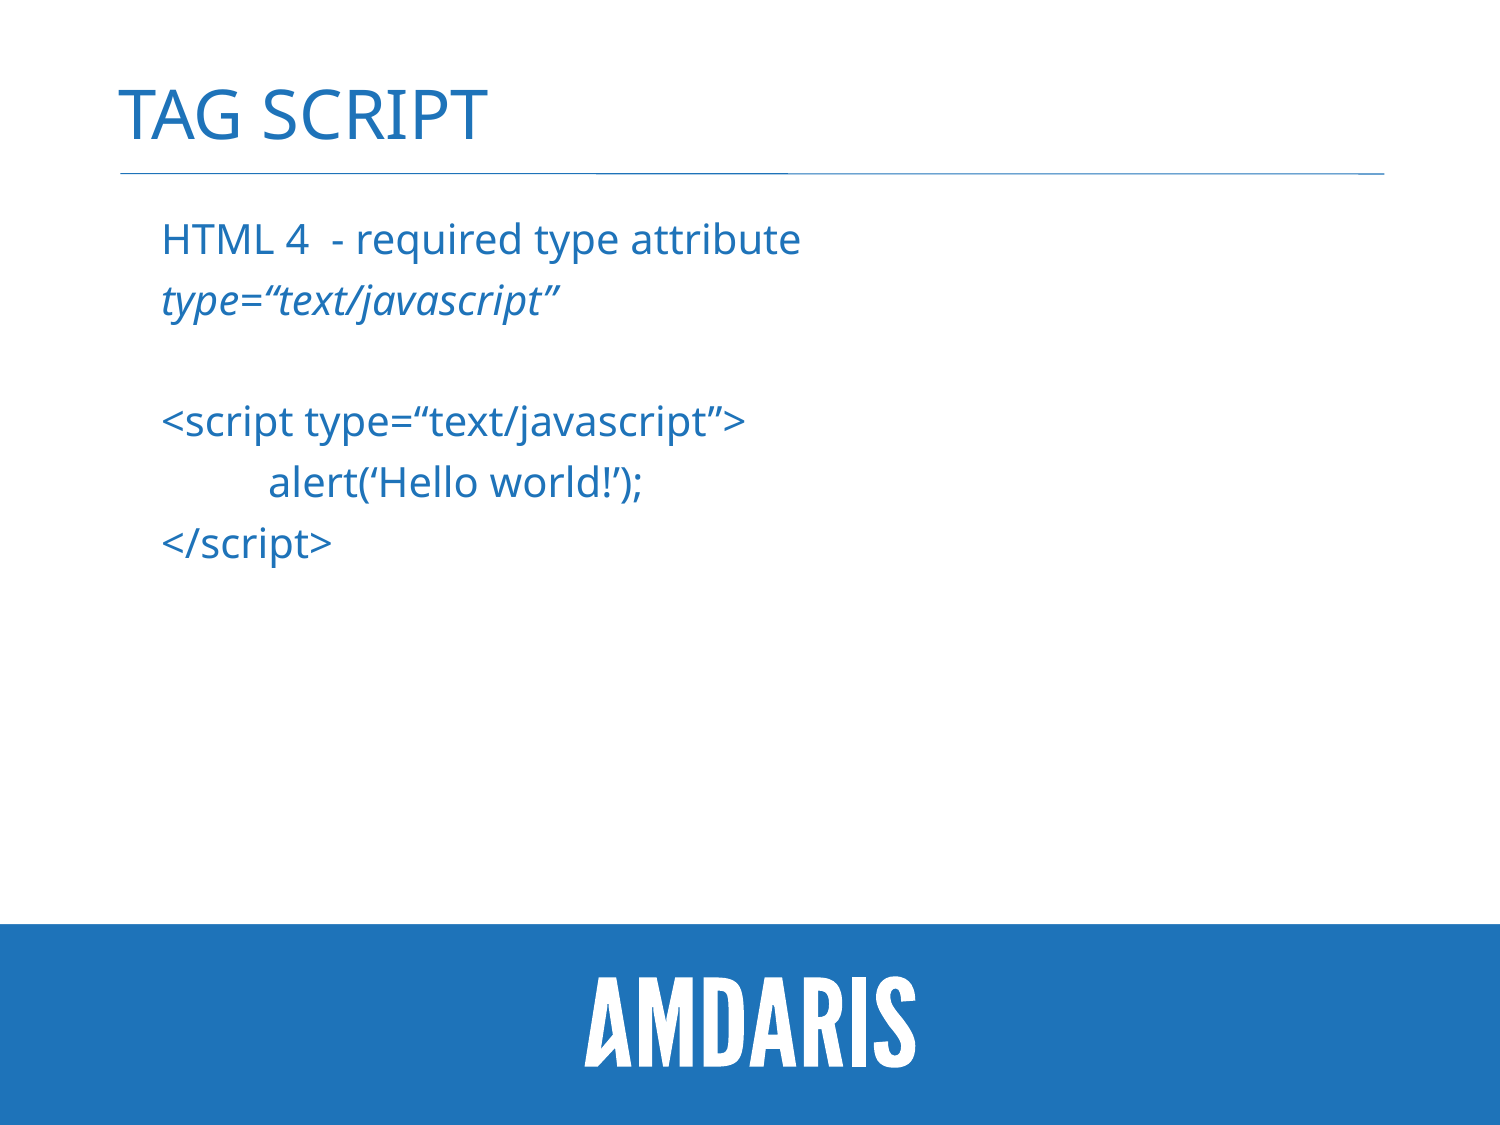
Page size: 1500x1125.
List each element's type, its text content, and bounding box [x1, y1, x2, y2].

list HTML 4 - required type attribute type=“text/javascript” <script type=“text/javascript”> alert(‘Hello world!’); </script> [103, 211, 1397, 892]
title Tag script [103, 59, 1397, 175]
